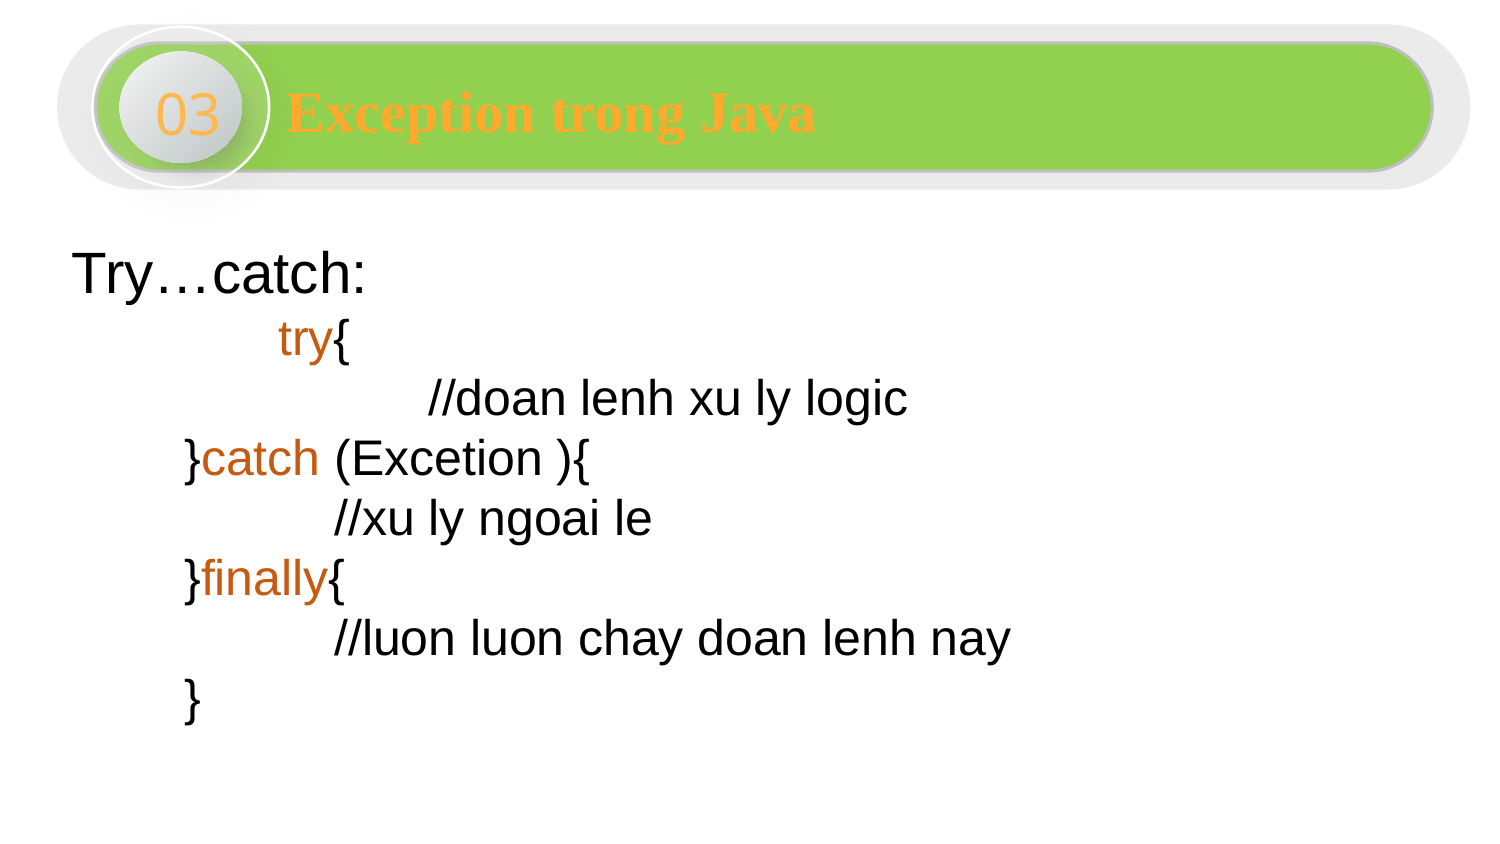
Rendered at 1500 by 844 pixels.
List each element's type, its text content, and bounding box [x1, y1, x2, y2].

text_box Try…catch: try{ //doan lenh xu ly logic }catch (Excetion ){ //xu ly ngoai le }finally{ //luon luon chay doan lenh nay } [56, 227, 1471, 818]
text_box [56, 24, 1471, 190]
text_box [92, 26, 297, 246]
